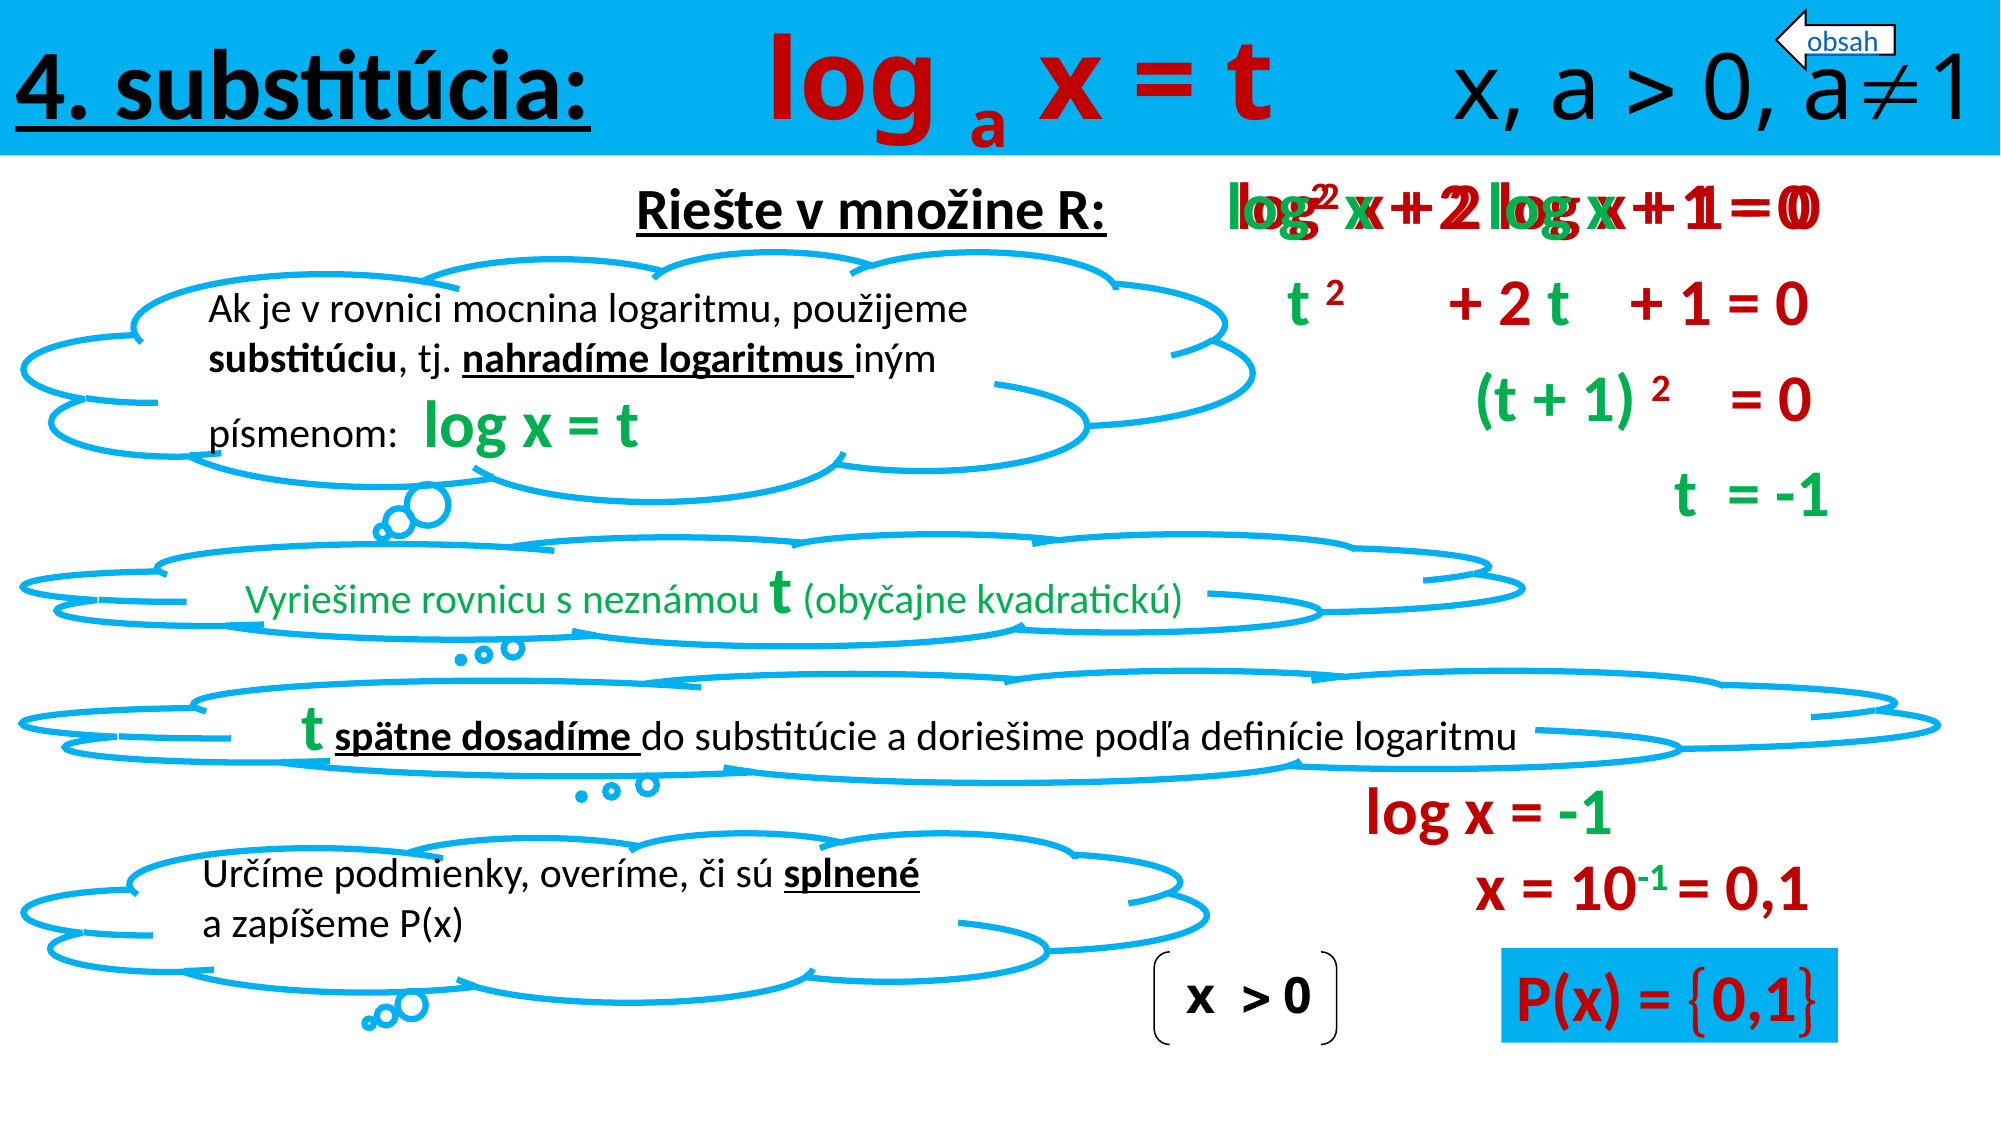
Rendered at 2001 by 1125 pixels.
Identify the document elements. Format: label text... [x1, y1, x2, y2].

text_box Ak je v rovnici mocnina logaritmu, použijeme substitúciu, tj. nahradíme logaritmus iným písmenom: log x = t [22, 251, 1254, 541]
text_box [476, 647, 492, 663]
text_box t = -1 [1659, 442, 1846, 538]
text_box log x = -1 [1351, 760, 1629, 855]
text_box t 2 + 2 t + 1 = 0 [1272, 251, 1825, 347]
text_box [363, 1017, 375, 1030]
text_box obsah [1774, 7, 1896, 72]
text_box Riešte v množine R: log2 x + 2 log x + 1 = 0 [1827, 155, 1837, 251]
text_box Vyriešime rovnicu s neznámou t (obyčajne kvadratickú) [21, 533, 1524, 659]
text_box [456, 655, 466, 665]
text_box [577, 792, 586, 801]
text_box P(x) = 0,1 [1501, 947, 1838, 1043]
text_box log2 x + 2 log x + 1 = 0 [1211, 155, 1827, 251]
title 4. substitúcia: log a x = t x, a  0, a1 [0, 0, 2000, 156]
text_box x  0 [1154, 951, 1337, 1045]
text_box Určíme podmienky, overíme, či sú splnené a zapíšeme P(x) [22, 832, 1208, 1027]
text_box (t + 1) 2 = 0 [1459, 347, 1828, 443]
text_box t spätne dosadíme do substitúcie a doriešime podľa definície logaritmu [20, 669, 1940, 796]
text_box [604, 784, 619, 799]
text_box Riešte v množine R: log2 x + 2 log x + 1 = 0 [621, 155, 1211, 251]
text_box x = 10-1 = 0,1 [1461, 836, 1826, 932]
